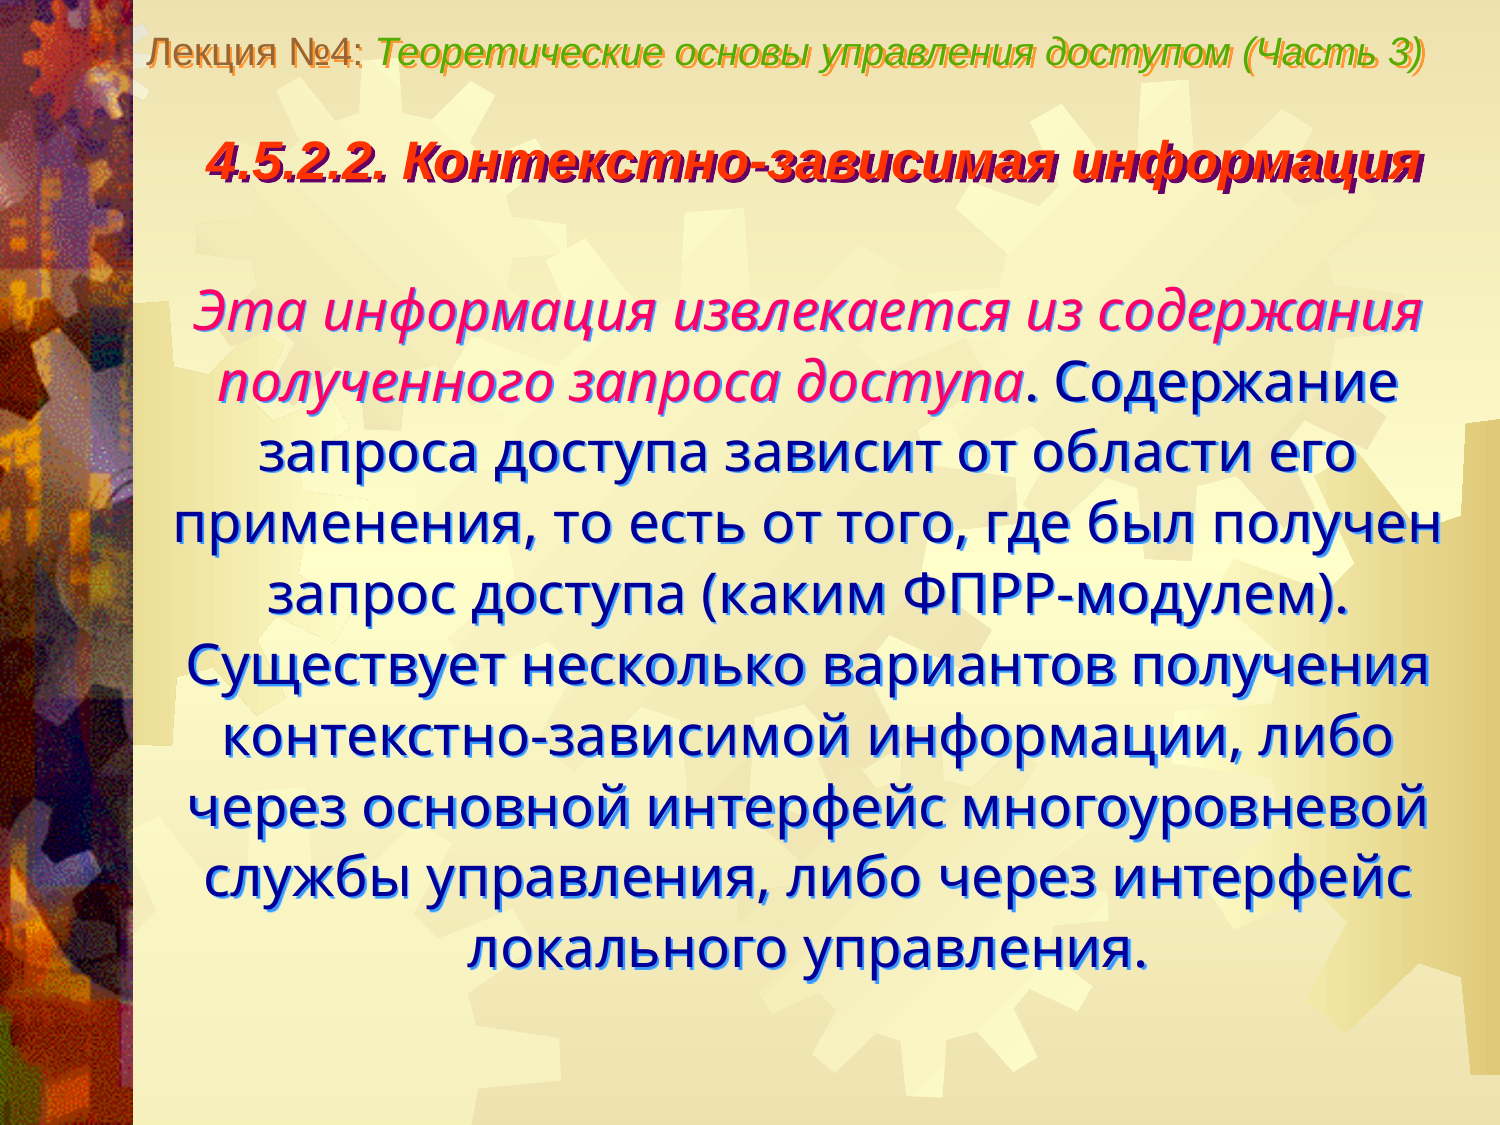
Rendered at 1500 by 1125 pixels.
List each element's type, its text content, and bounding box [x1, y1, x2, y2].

text_box Эта информация извлекается из содержания полученного запроса доступа. Содержание запроса доступа зависит от области его применения, то есть от того, где был получен запрос доступа (каким ФПРР-модулем). Существует несколько вариантов получения контекстно-зависимой информации, либо через основной интерфейс многоуровневой службы управления, либо через интерфейс локального управления. [152, 270, 1465, 979]
picture [0, 0, 133, 1125]
text_box 4.5.2.2. Контекстно-зависимая информация [130, 125, 1500, 191]
text_box Лекция №4: Теоретические основы управления доступом (Часть 3) [123, 31, 1500, 75]
